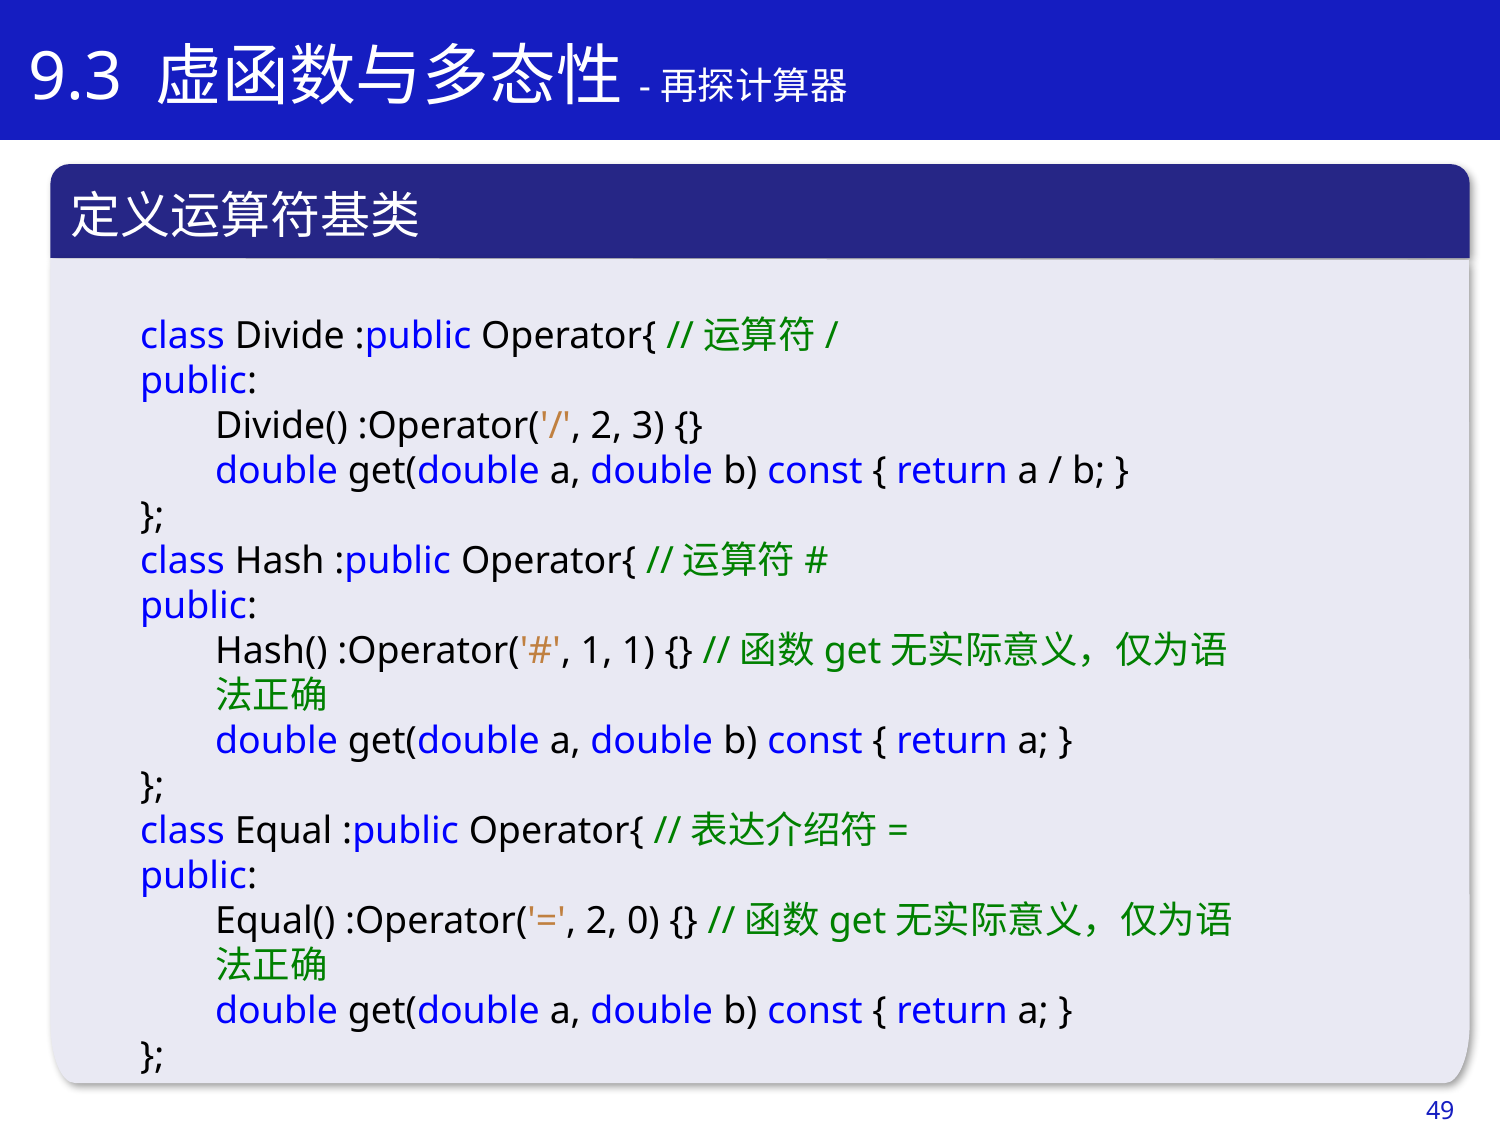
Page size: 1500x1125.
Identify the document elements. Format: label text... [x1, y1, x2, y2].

text_box 9.3 虚函数与多态性-再探计算器 [13, 25, 1442, 121]
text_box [50, 164, 1470, 1091]
slide_number 49 [1132, 1091, 1470, 1125]
